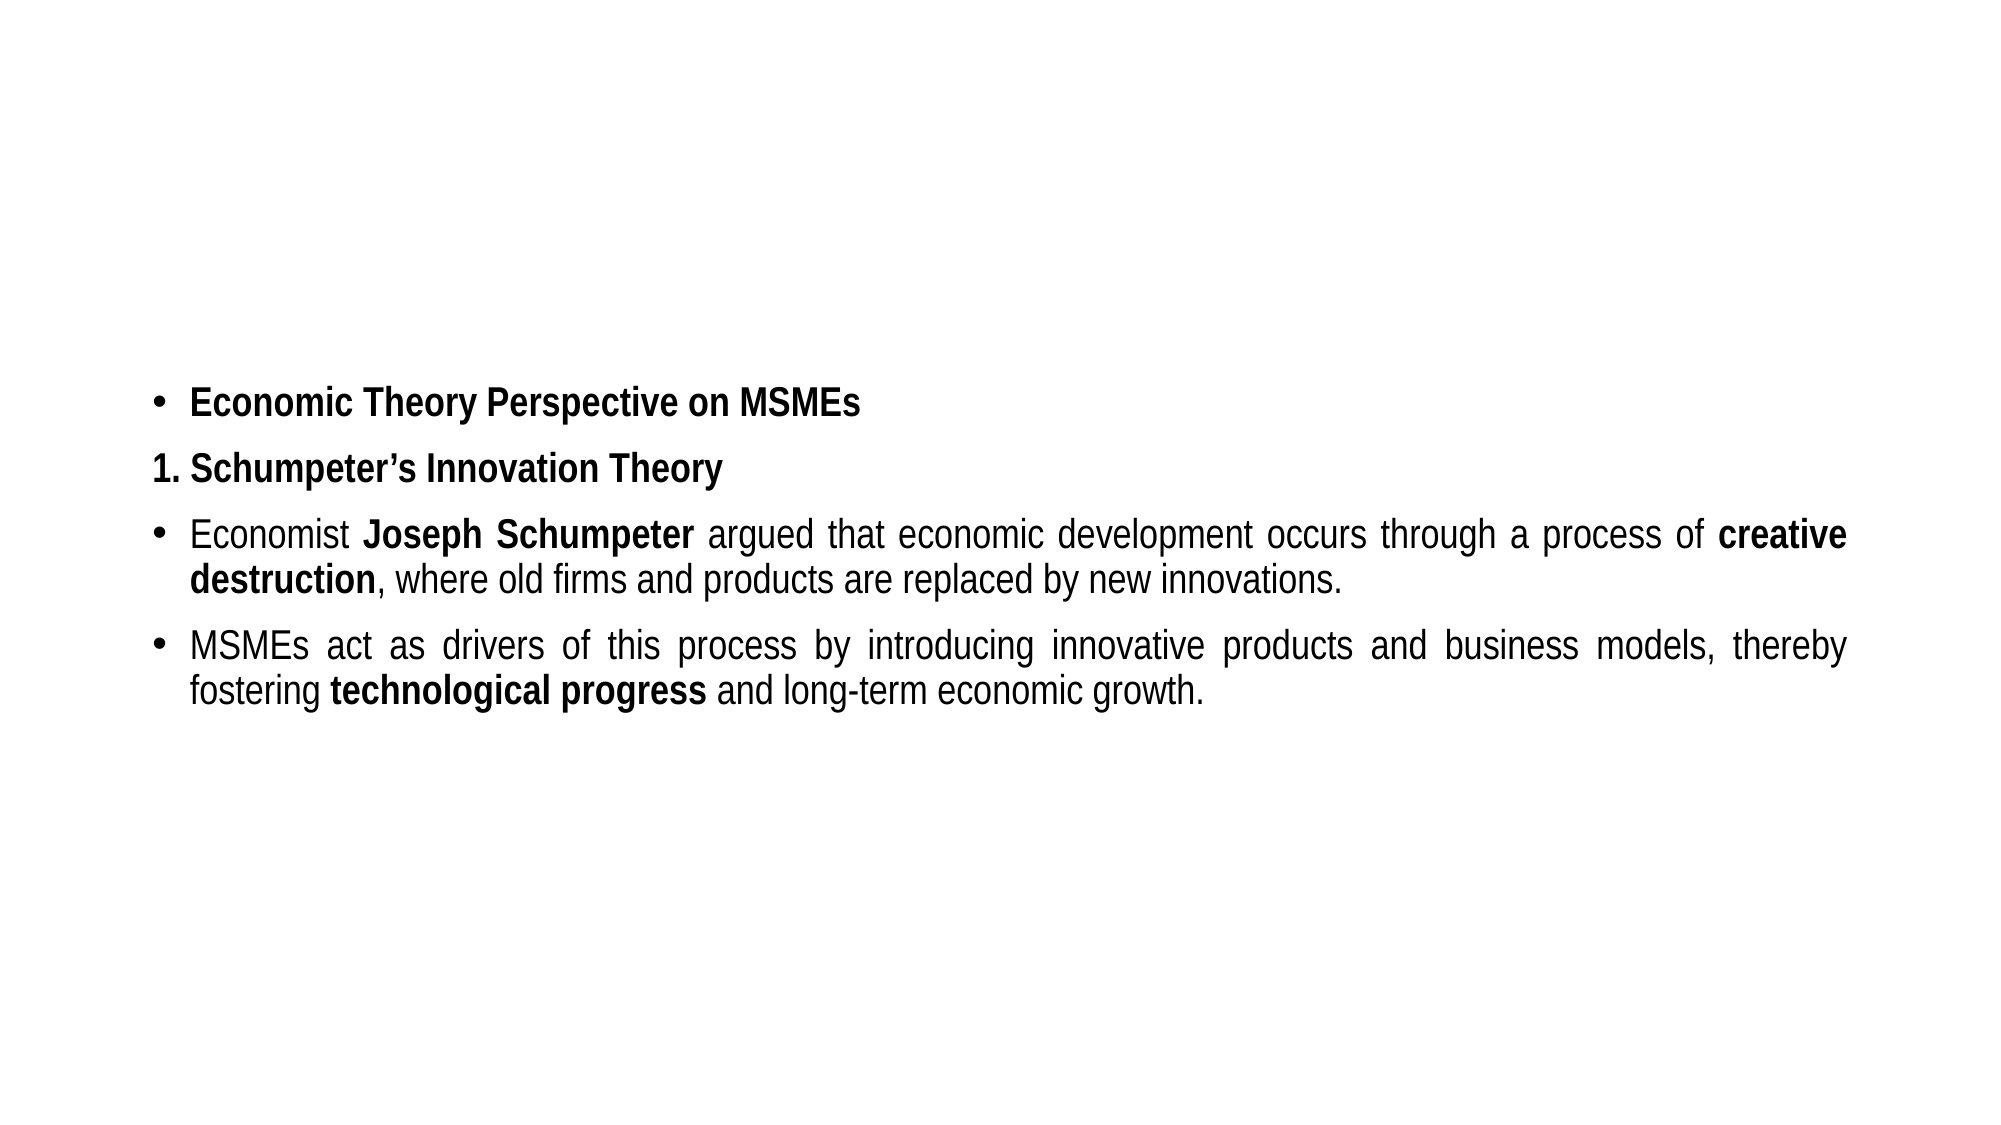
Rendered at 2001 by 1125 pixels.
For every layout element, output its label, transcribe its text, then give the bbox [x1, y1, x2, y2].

list Economic Theory Perspective on MSMEs 1. Schumpeter’s Innovation Theory Economist Joseph Schumpeter argued that economic development occurs through a process of creative destruction, where old firms and products are replaced by new innovations. MSMEs act as drivers of this process by introducing innovative products and business models, thereby fostering technological progress and long-term economic growth. [137, 373, 1863, 1014]
